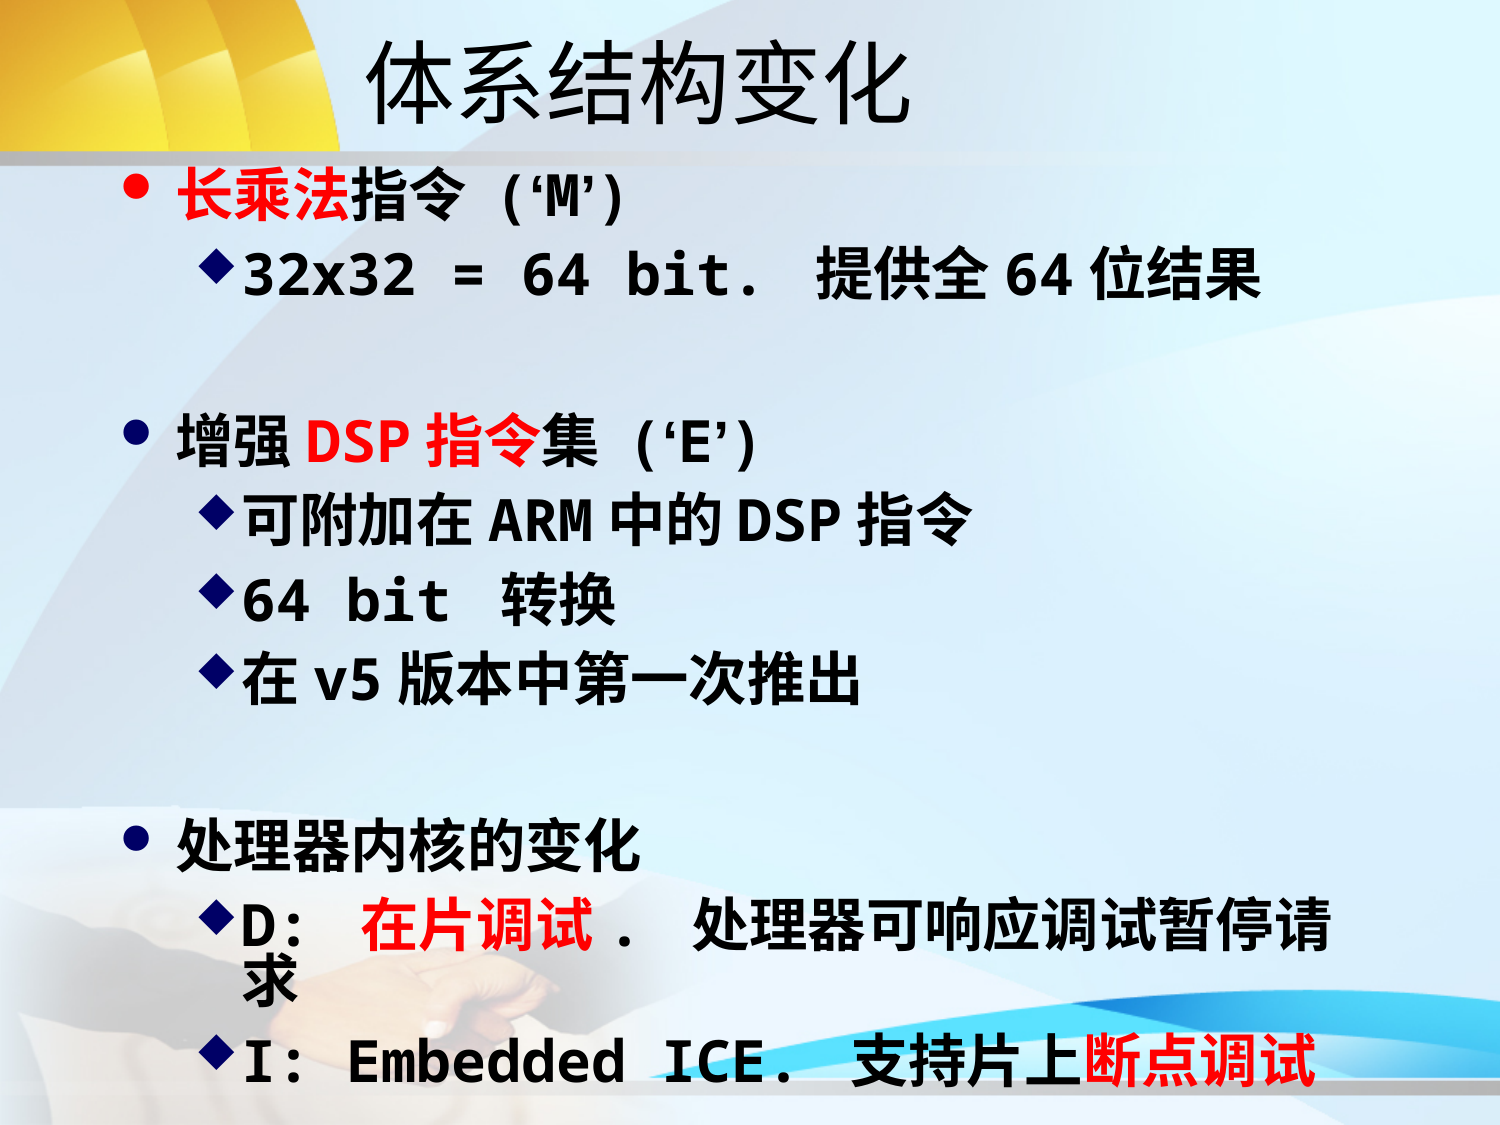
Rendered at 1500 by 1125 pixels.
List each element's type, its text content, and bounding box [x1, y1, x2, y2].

list 长乘法指令 (‘M’) 32x32 = 64 bit. 提供全64位结果 增强DSP指令集 (‘E’) 可附加在ARM中的DSP指令 64 bit 转换 在v5版本中第一次推出 处理器内核的变化 D: 在片调试. 处理器可响应调试暂停请求 I: Embedded ICE. 支持片上断点调试 [106, 164, 1382, 1058]
title 体系结构变化 [348, 31, 1471, 136]
picture [0, 0, 1500, 1125]
